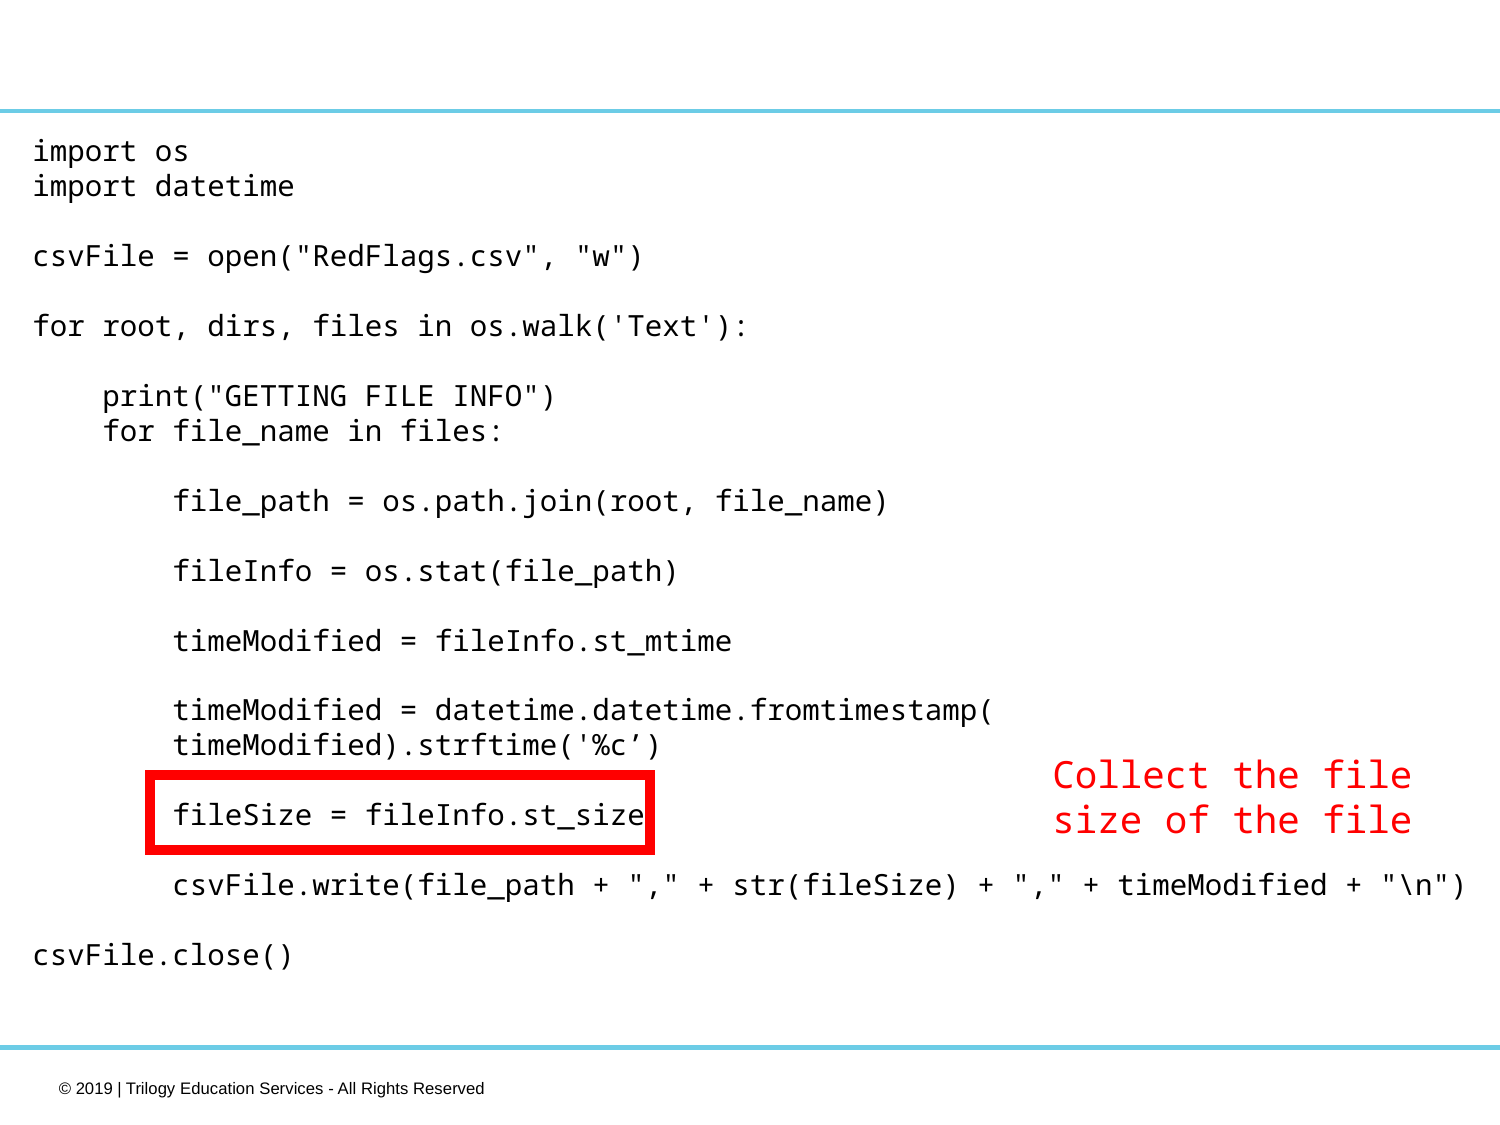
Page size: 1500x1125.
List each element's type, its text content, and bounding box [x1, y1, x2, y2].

text_box [149, 774, 651, 851]
text_box import os import datetime csvFile = open("RedFlags.csv", "w") for root, dirs, files in os.walk('Text'): print("GETTING FILE INFO") for file_name in files: file_path = os.path.join(root, file_name) fileInfo = os.stat(file_path) timeModified = fileInfo.st_mtime timeModified = datetime.datetime.fromtimestamp( timeModified).strftime('%c’) fileSize = fileInfo.st_size csvFile.write(file_path + "," + str(fileSize) + "," + timeModified + "\n") csvFile.close() [17, 124, 1483, 1014]
text_box Collect the file size of the file [1037, 743, 1450, 849]
